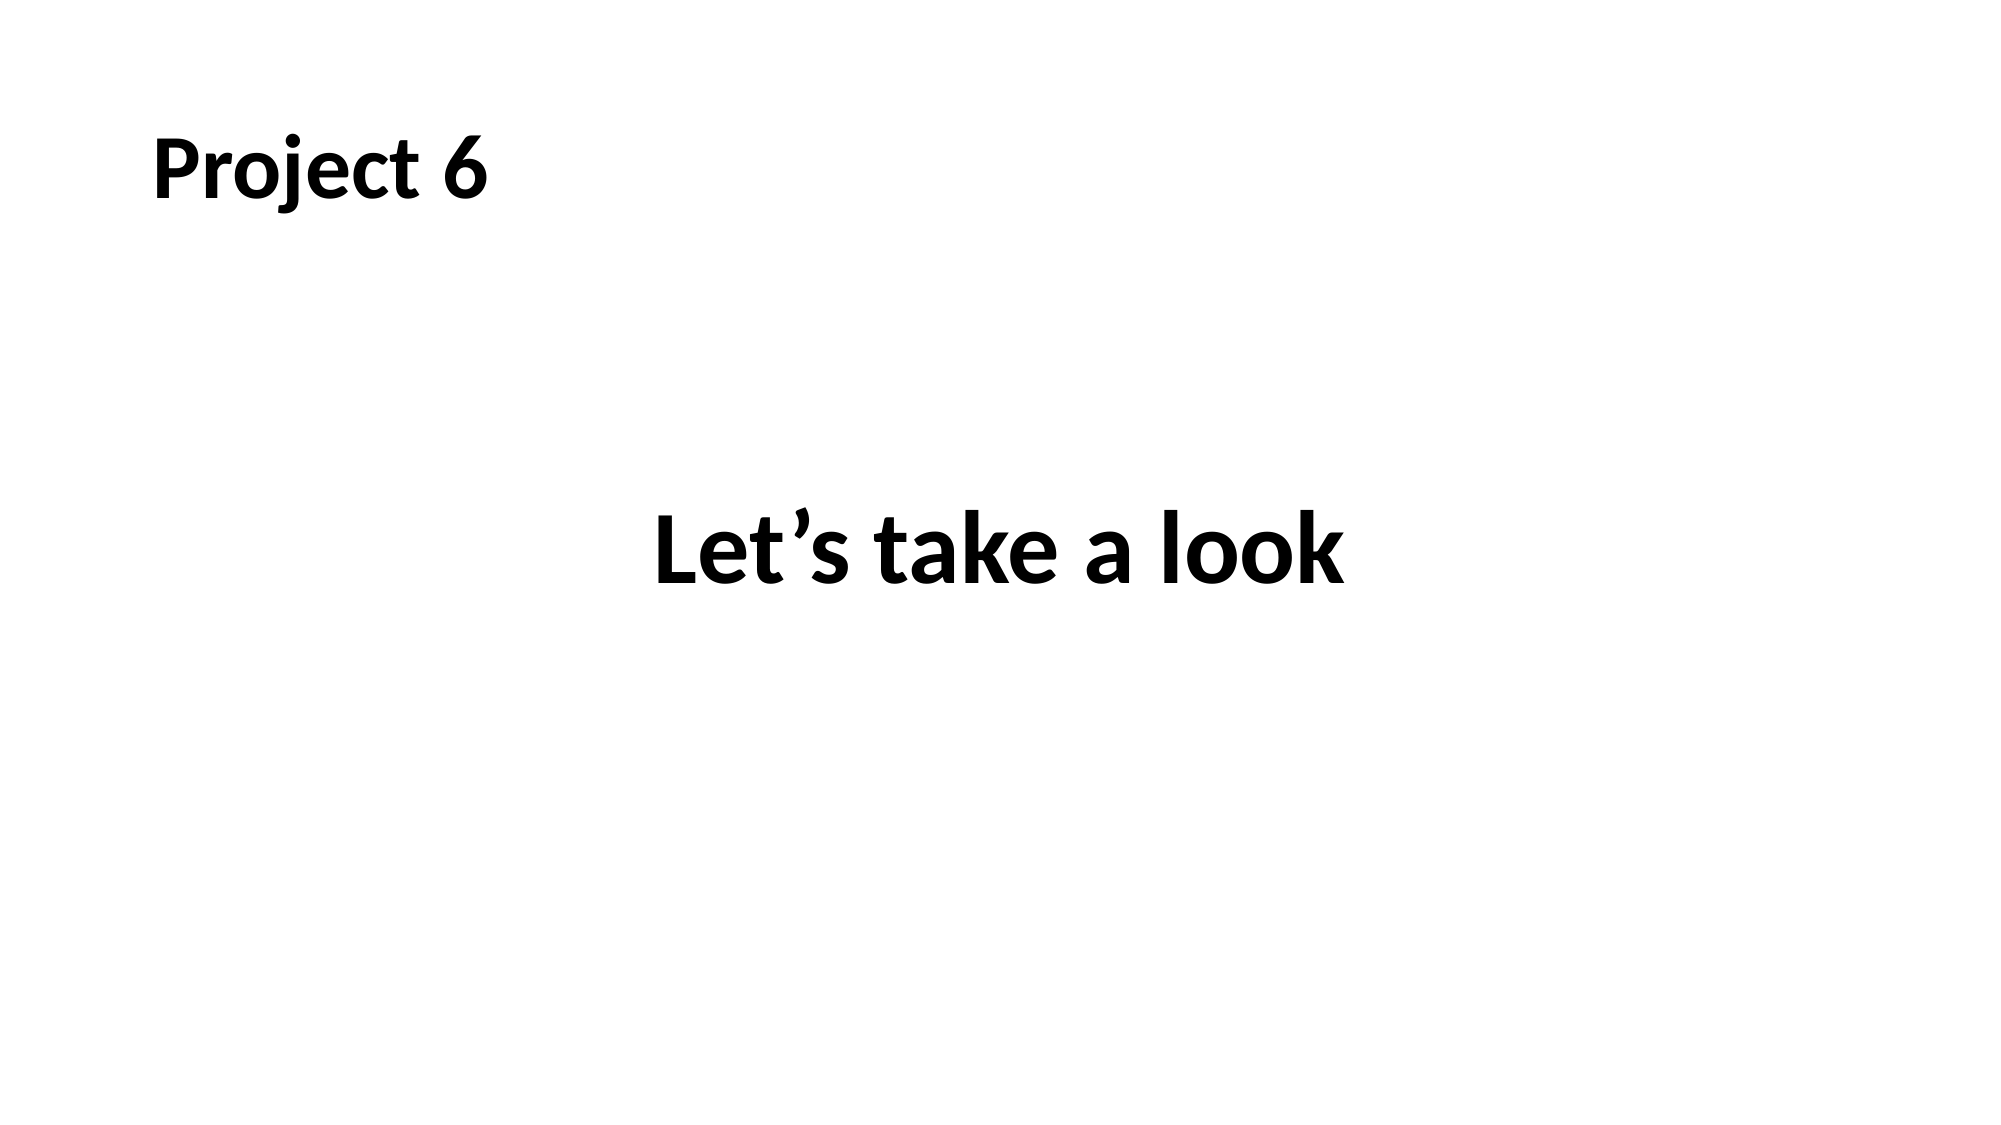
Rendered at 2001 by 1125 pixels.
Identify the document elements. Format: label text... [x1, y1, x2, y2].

title Project 6 [137, 59, 1863, 278]
list Let’s take a look [137, 485, 1863, 1125]
